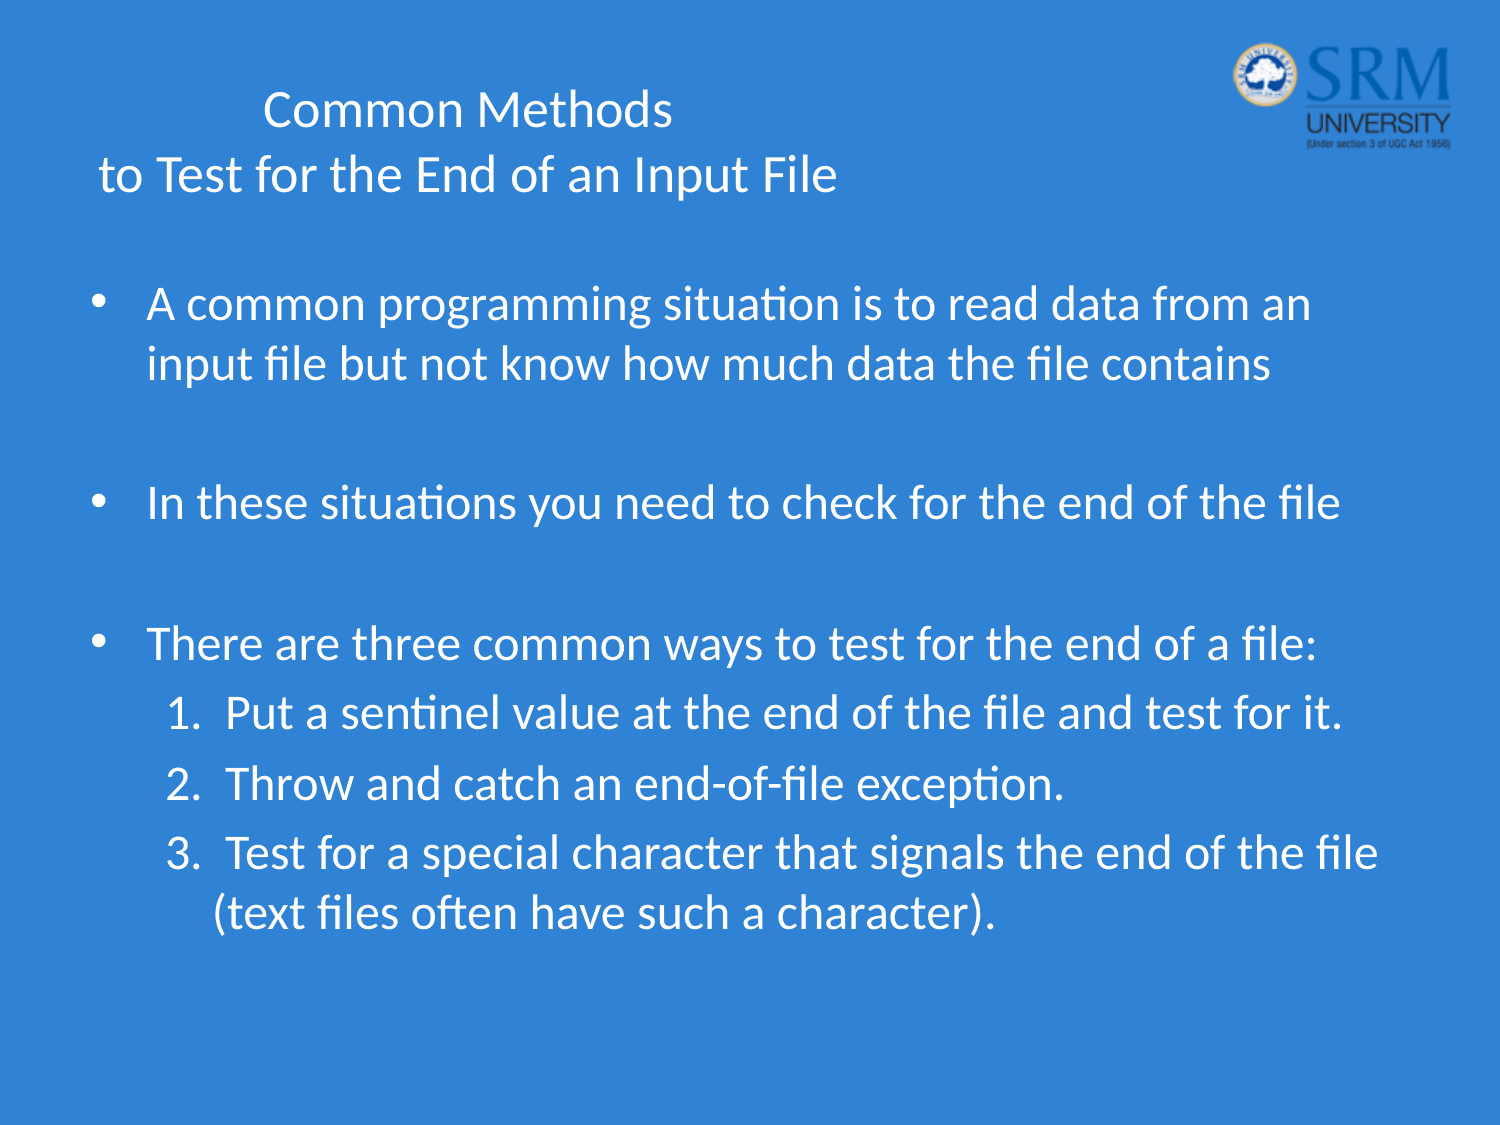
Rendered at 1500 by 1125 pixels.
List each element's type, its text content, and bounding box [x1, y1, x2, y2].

list A common programming situation is to read data from an input file but not know how much data the file contains In these situations you need to check for the end of the file There are three common ways to test for the end of a file: 1. Put a sentinel value at the end of the file and test for it. 2. Throw and catch an end-of-file exception. 3. Test for a special character that signals the end of the file (text files often have such a character). [75, 262, 1425, 1005]
title Common Methods to Test for the End of an Input File [75, 45, 863, 233]
picture [1224, 37, 1460, 157]
